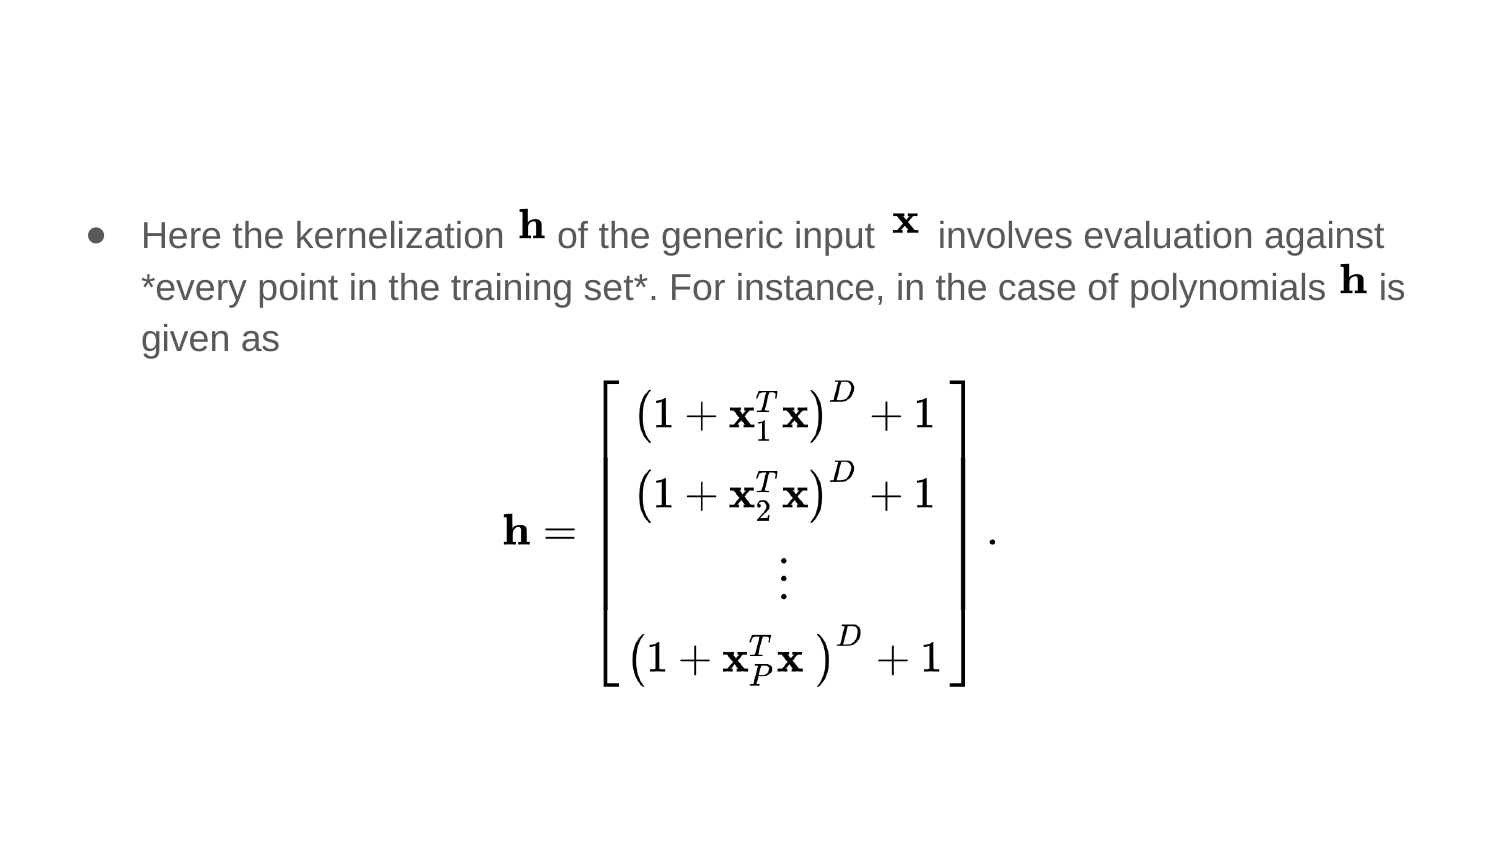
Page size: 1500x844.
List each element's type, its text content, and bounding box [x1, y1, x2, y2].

picture [1339, 260, 1367, 299]
picture [892, 209, 920, 239]
picture [518, 205, 546, 244]
picture [502, 376, 998, 690]
list Here the kernelization of the generic input involves evaluation against *every point in the training set*. For instance, in the case of polynomials is given as [51, 189, 1449, 750]
